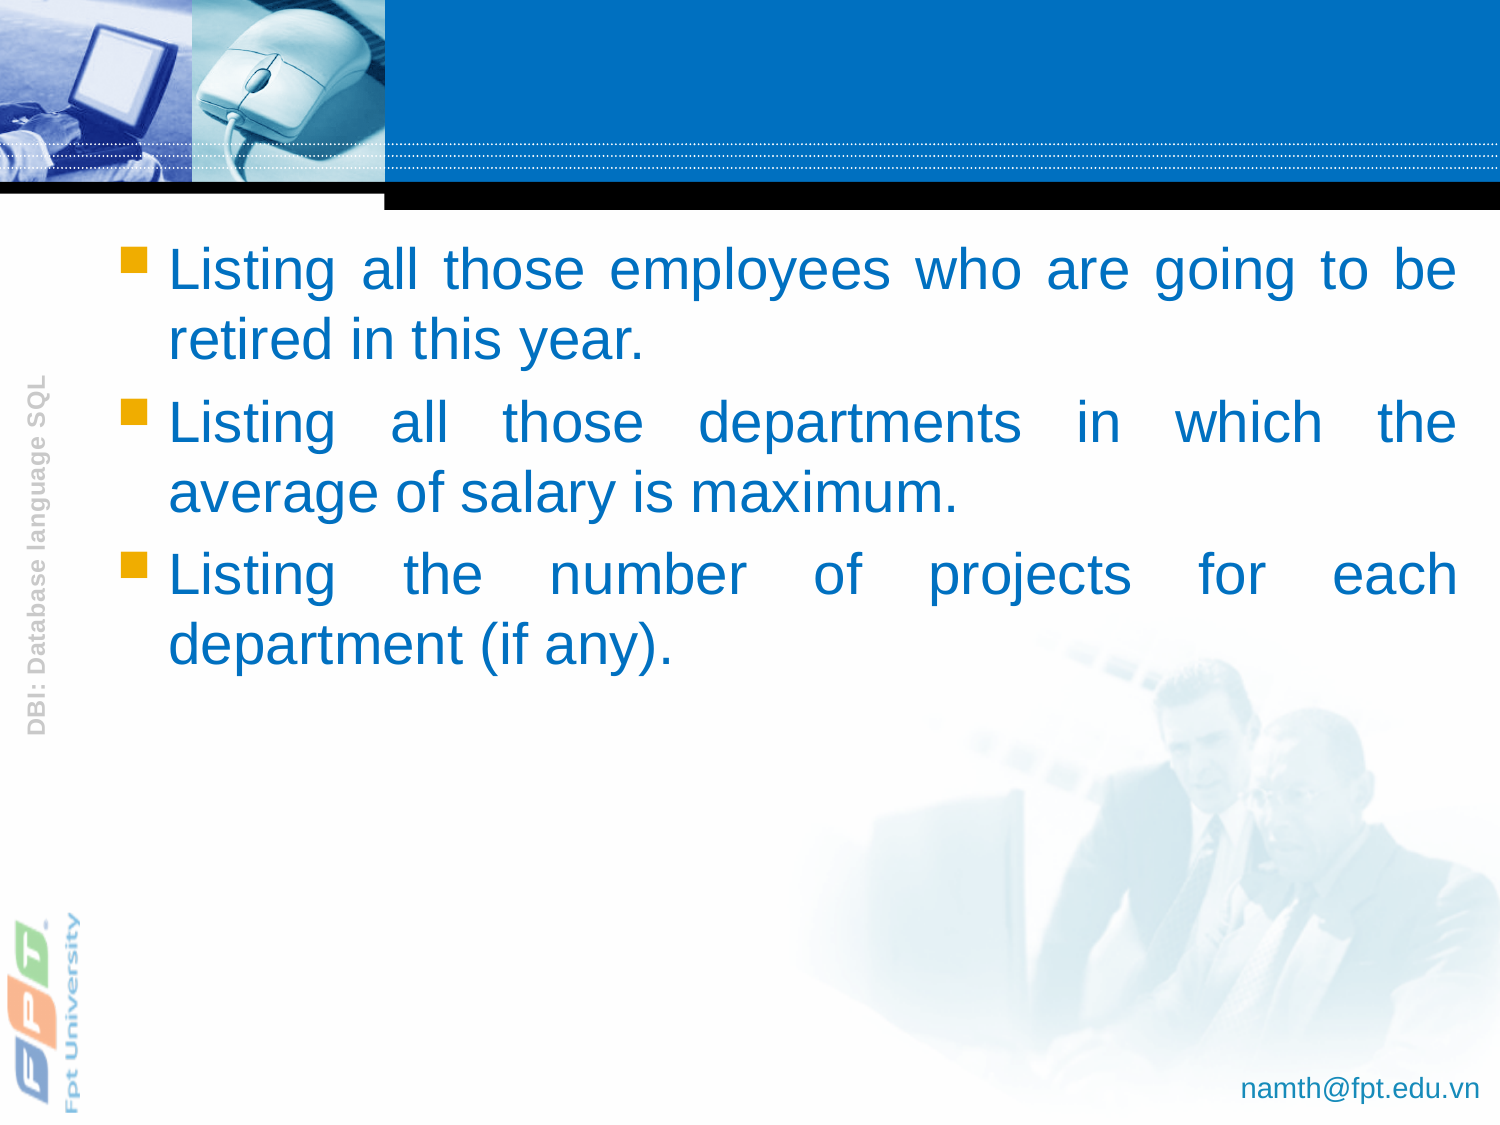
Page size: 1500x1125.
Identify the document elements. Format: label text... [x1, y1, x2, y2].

picture [0, 194, 1500, 1125]
list Listing all those employees who are going to be retired in this year. Listing all those departments in which the average of salary is maximum. Listing the number of projects for each department (if any). [87, 216, 1475, 1050]
picture [0, 0, 385, 181]
